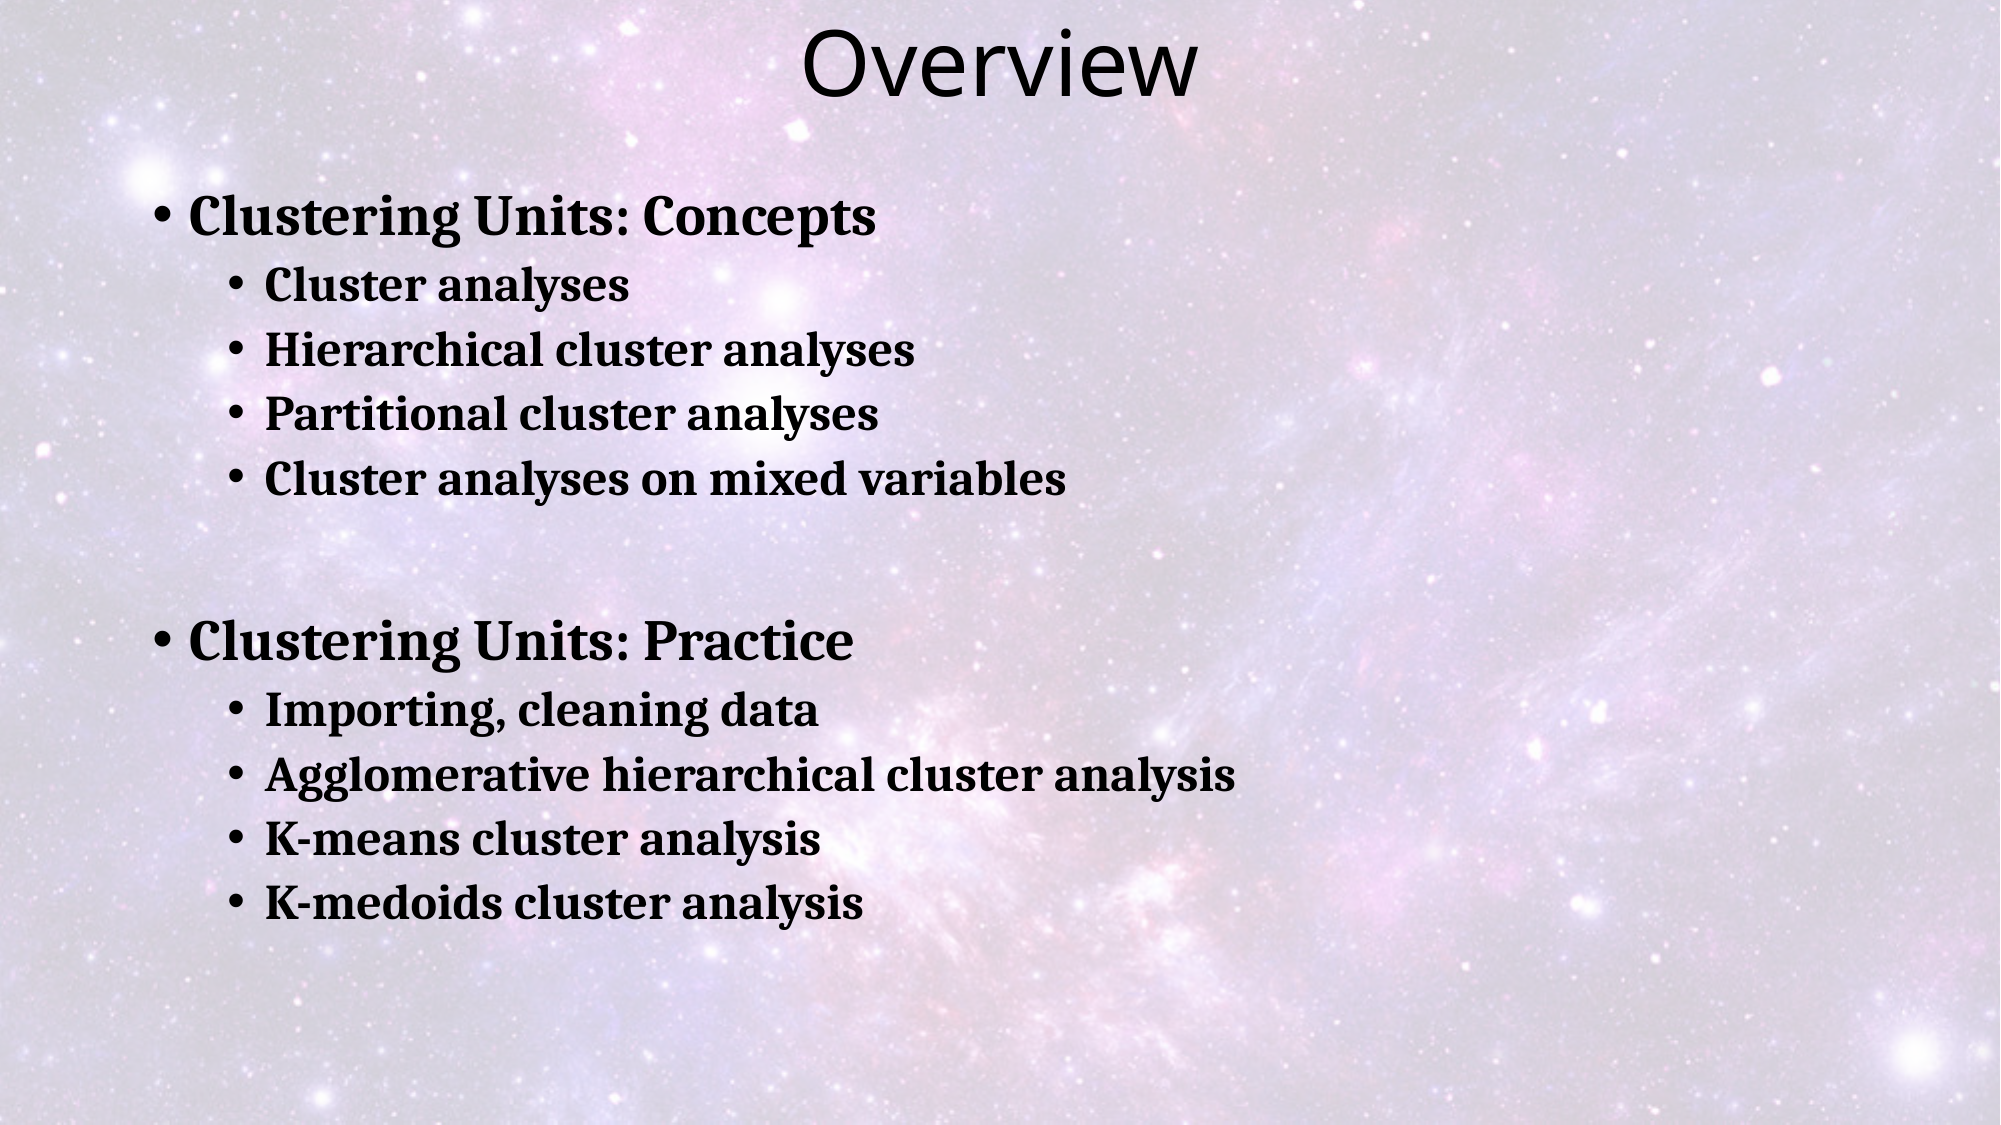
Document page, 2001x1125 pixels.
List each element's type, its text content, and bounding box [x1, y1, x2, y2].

list Clustering Units: Concepts Cluster analyses Hierarchical cluster analyses Partitional cluster analyses Cluster analyses on mixed variables Clustering Units: Practice Importing, cleaning data Agglomerative hierarchical cluster analysis K-means cluster analysis K-medoids cluster analysis [137, 177, 1863, 1066]
title Overview [137, 0, 1863, 135]
